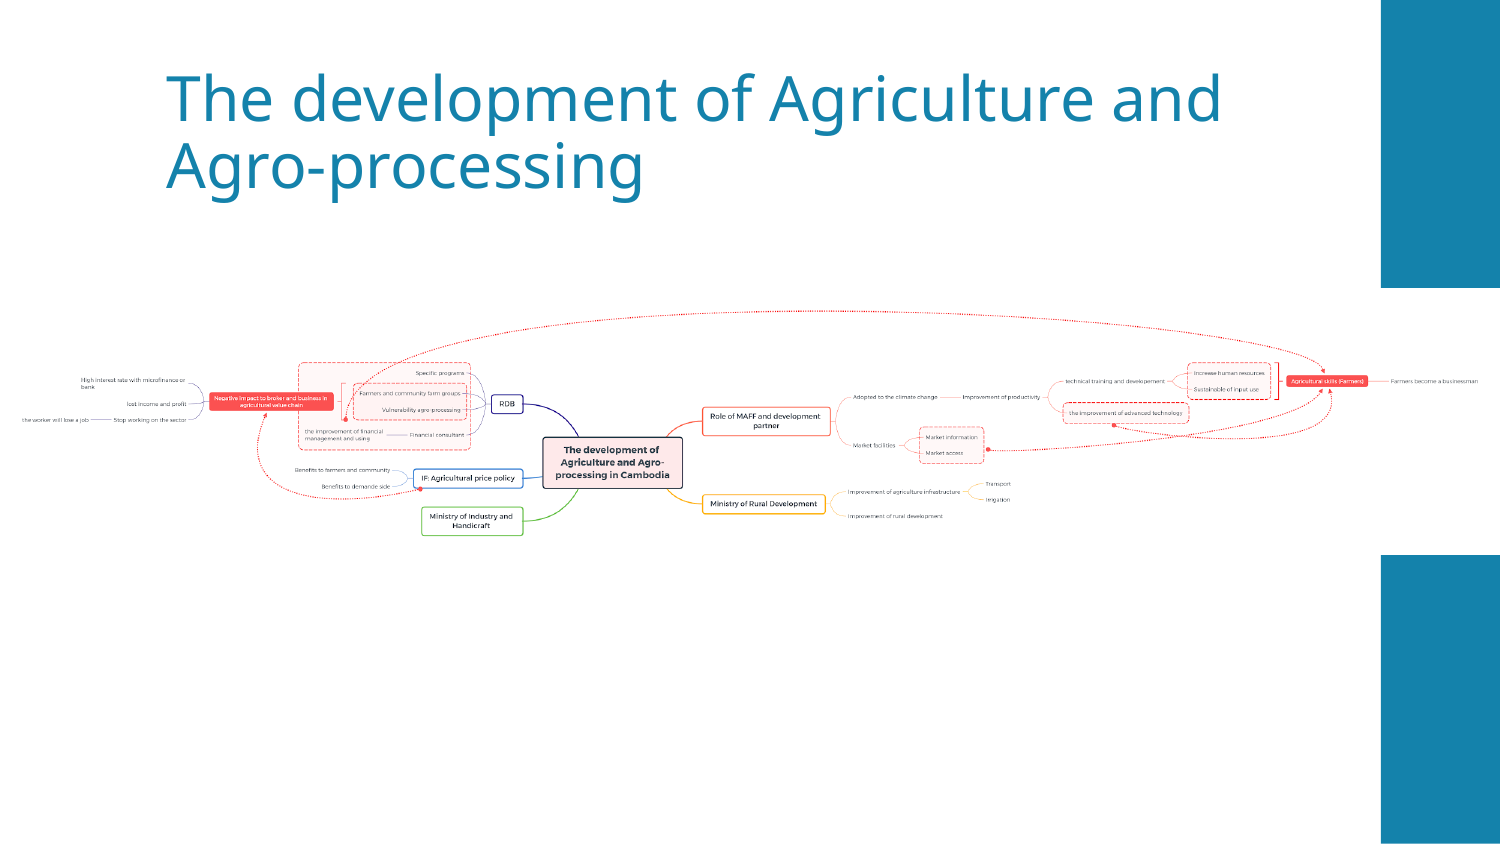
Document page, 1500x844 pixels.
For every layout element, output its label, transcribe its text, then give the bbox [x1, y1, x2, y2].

picture [0, 288, 1500, 555]
title The development of Agriculture and Agro-processing [155, 45, 1348, 209]
